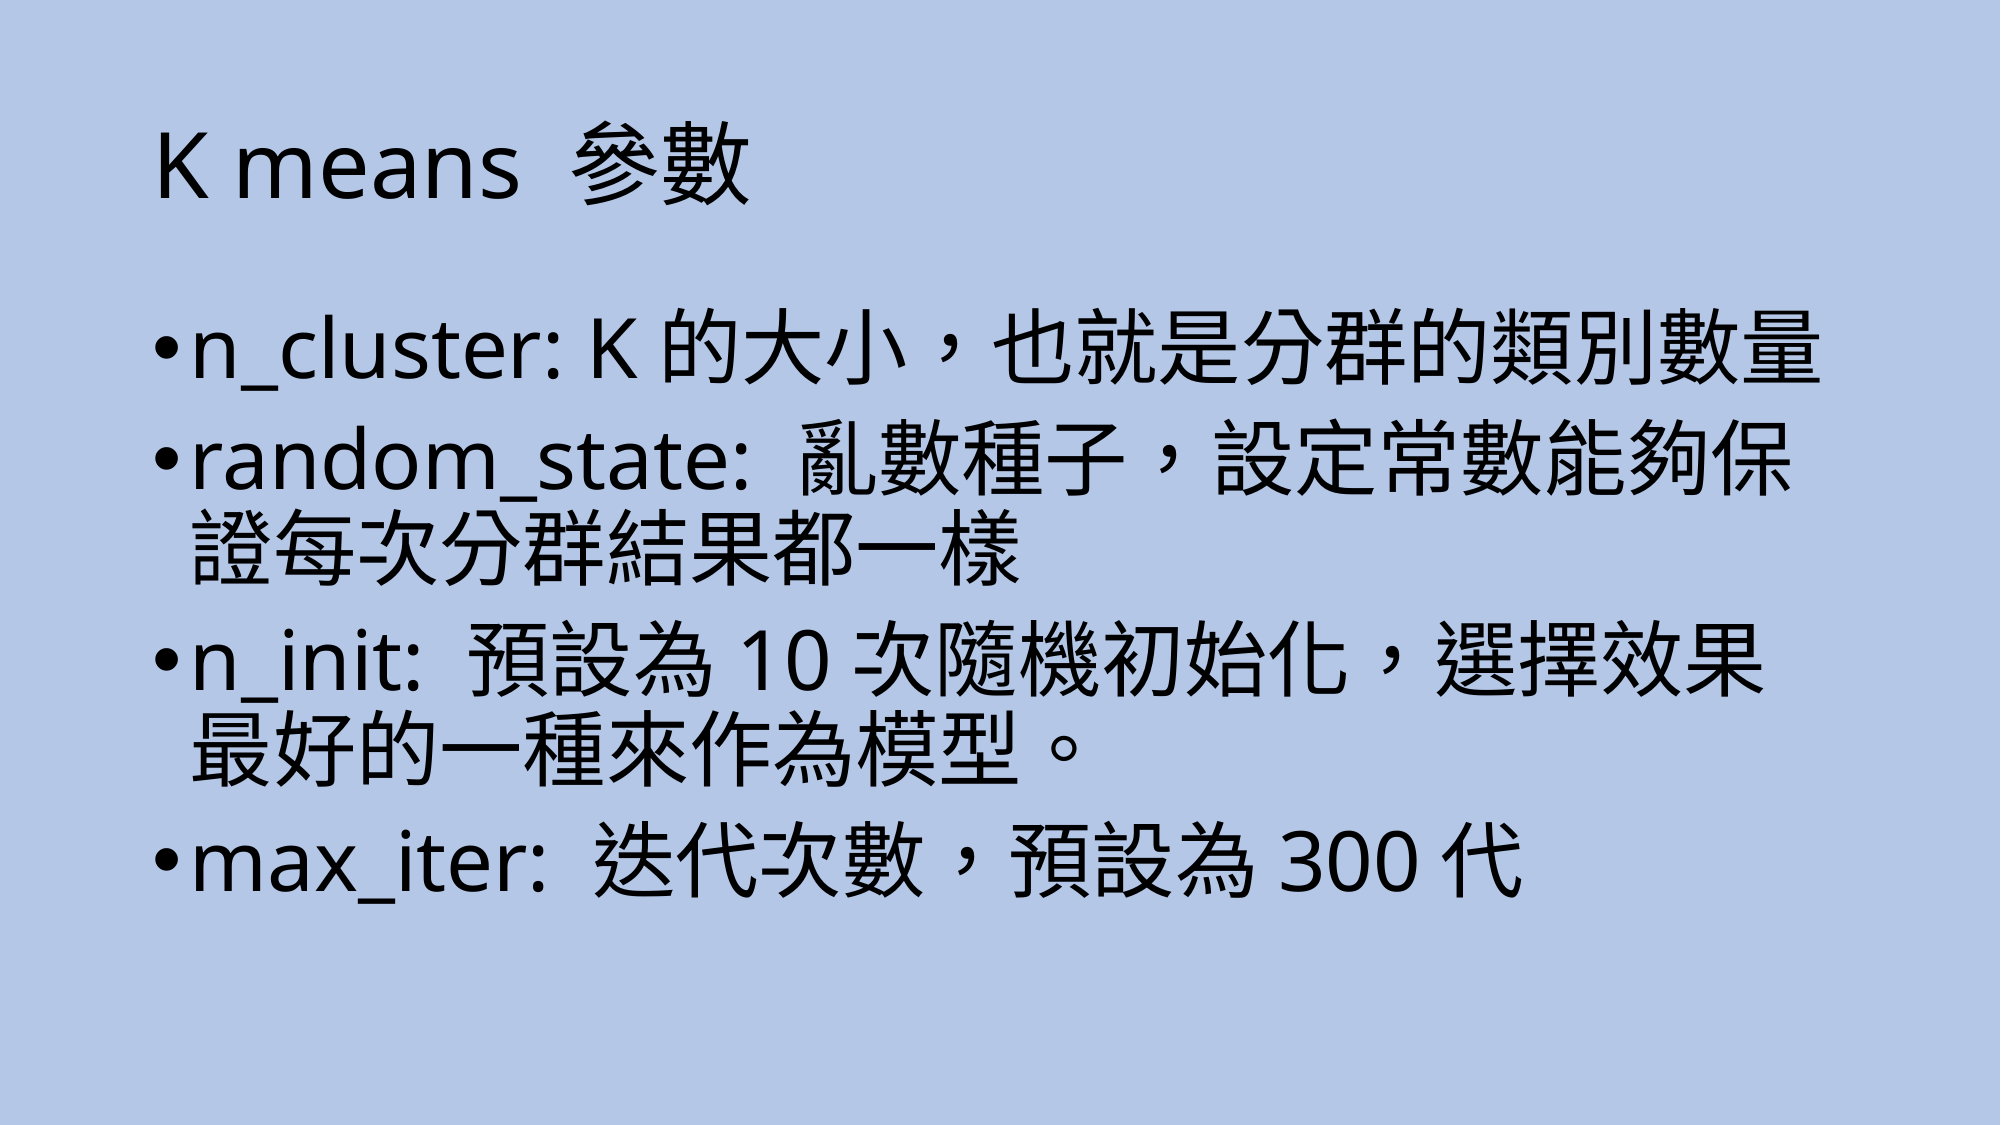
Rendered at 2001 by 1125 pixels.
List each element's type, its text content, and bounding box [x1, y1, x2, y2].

list n_cluster: K的大小，也就是分群的類別數量 random_state: 亂數種子，設定常數能夠保證每次分群結果都一樣 n_init: 預設為10次隨機初始化，選擇效果最好的一種來作為模型。 max_iter: 迭代次數，預設為300代 [137, 299, 1863, 1014]
title K means 參數 [137, 59, 1863, 278]
